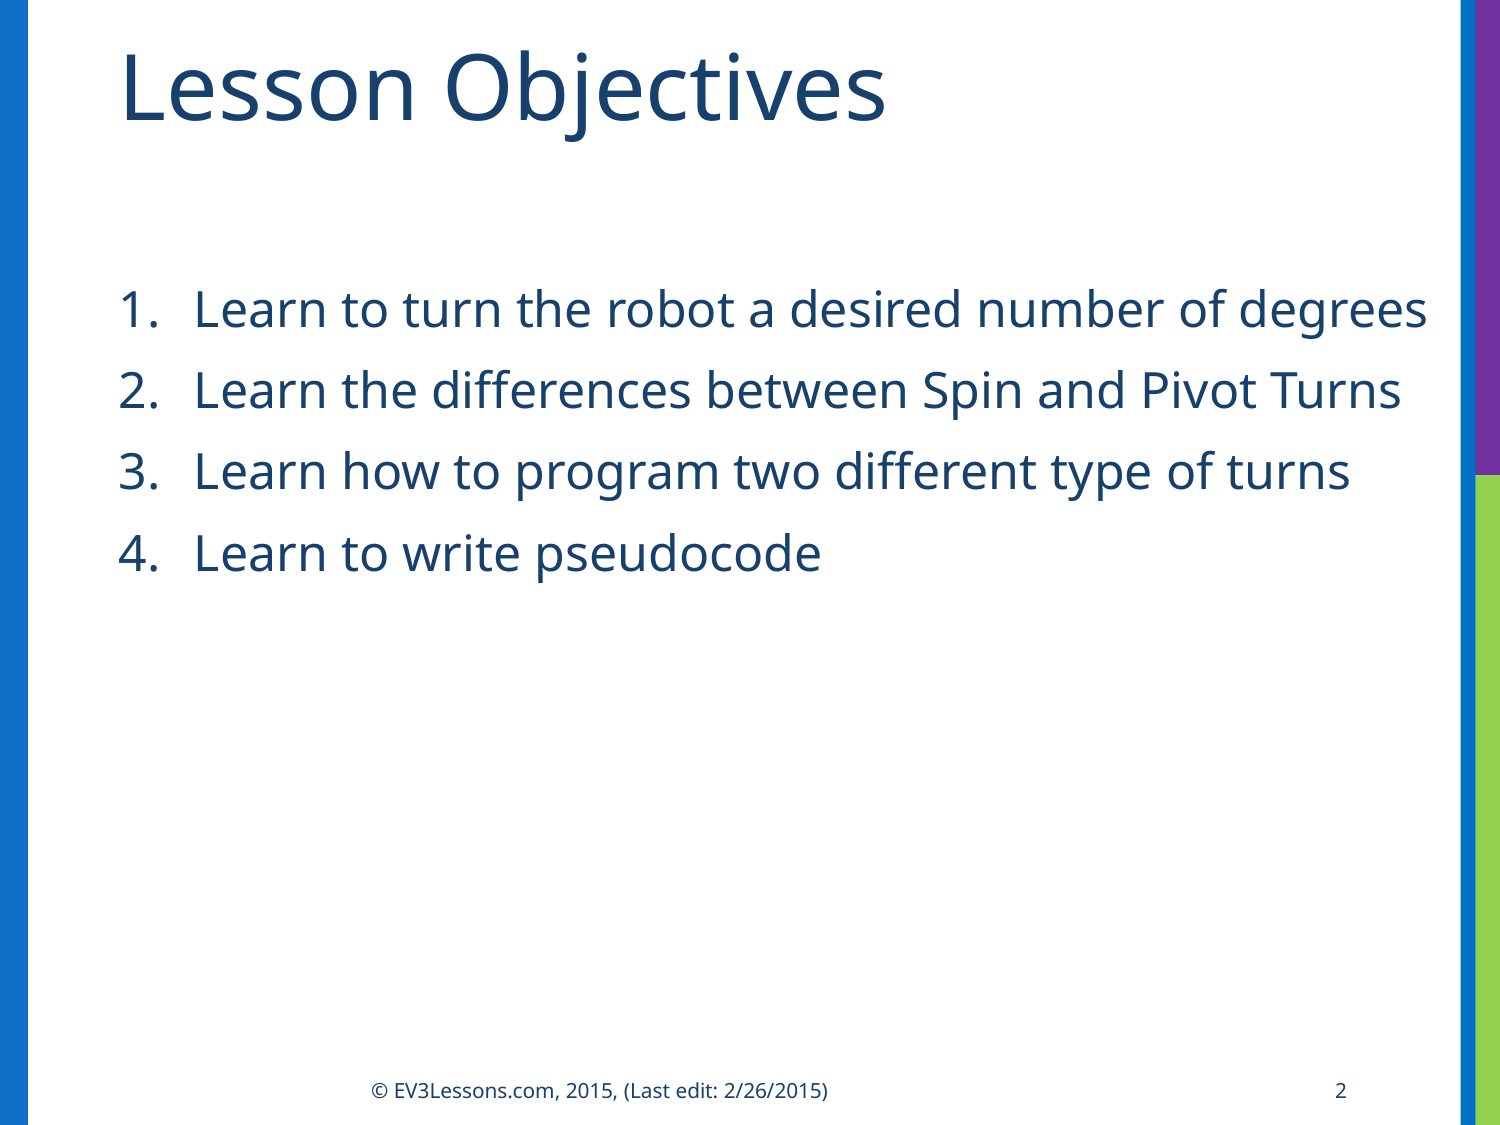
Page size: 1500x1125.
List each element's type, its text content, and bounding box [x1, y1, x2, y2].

title Lesson Objectives [103, 35, 1461, 198]
list Learn to turn the robot a desired number of degrees Learn the differences between Spin and Pivot Turns Learn how to program two different type of turns Learn to write pseudocode [103, 274, 1461, 1023]
slide_number 2 [1165, 1058, 1362, 1125]
footer © EV3Lessons.com, 2015, (Last edit: 2/26/2015) [355, 1058, 1129, 1125]
